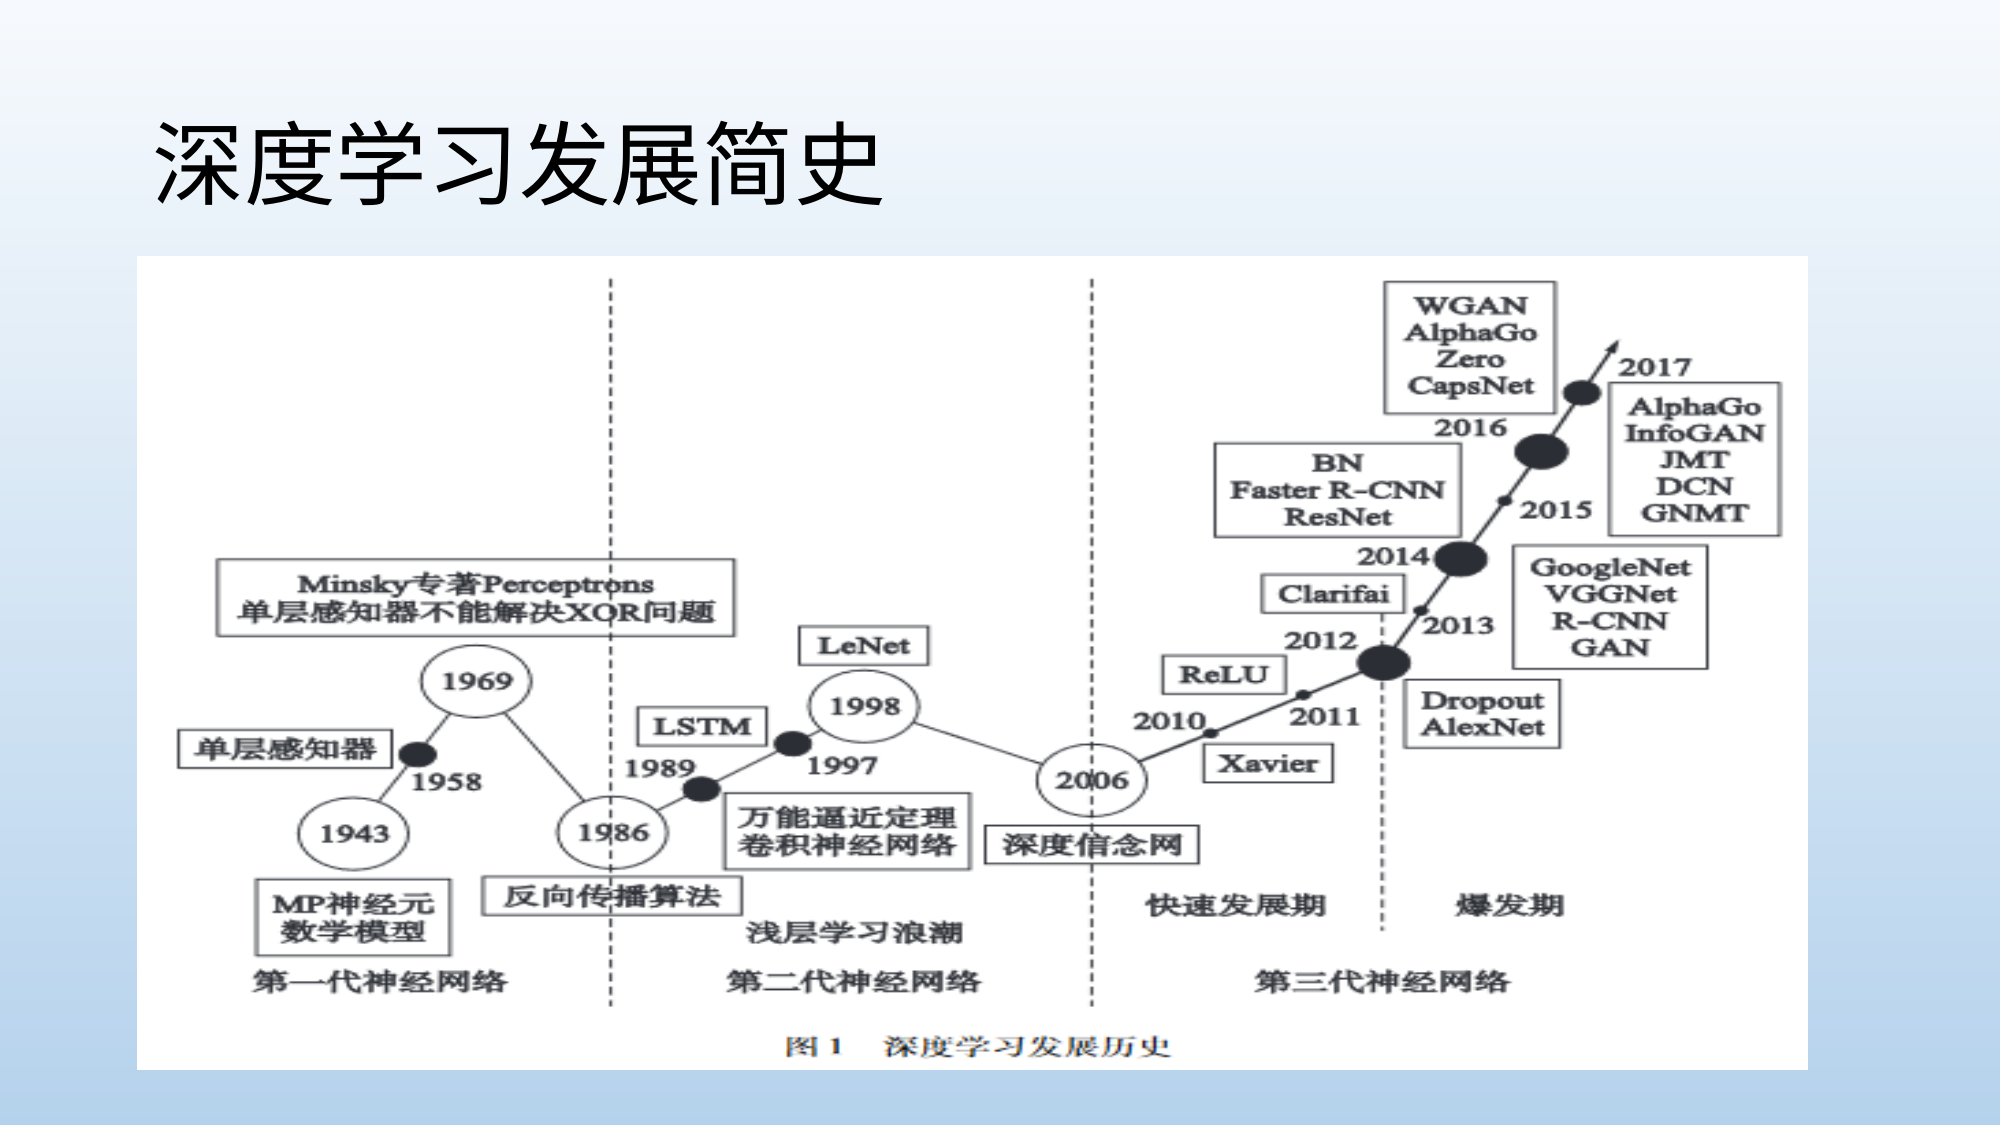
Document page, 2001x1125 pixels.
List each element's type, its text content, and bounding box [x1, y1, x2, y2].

title 深度学习发展简史 [137, 59, 1863, 278]
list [137, 256, 1808, 1070]
